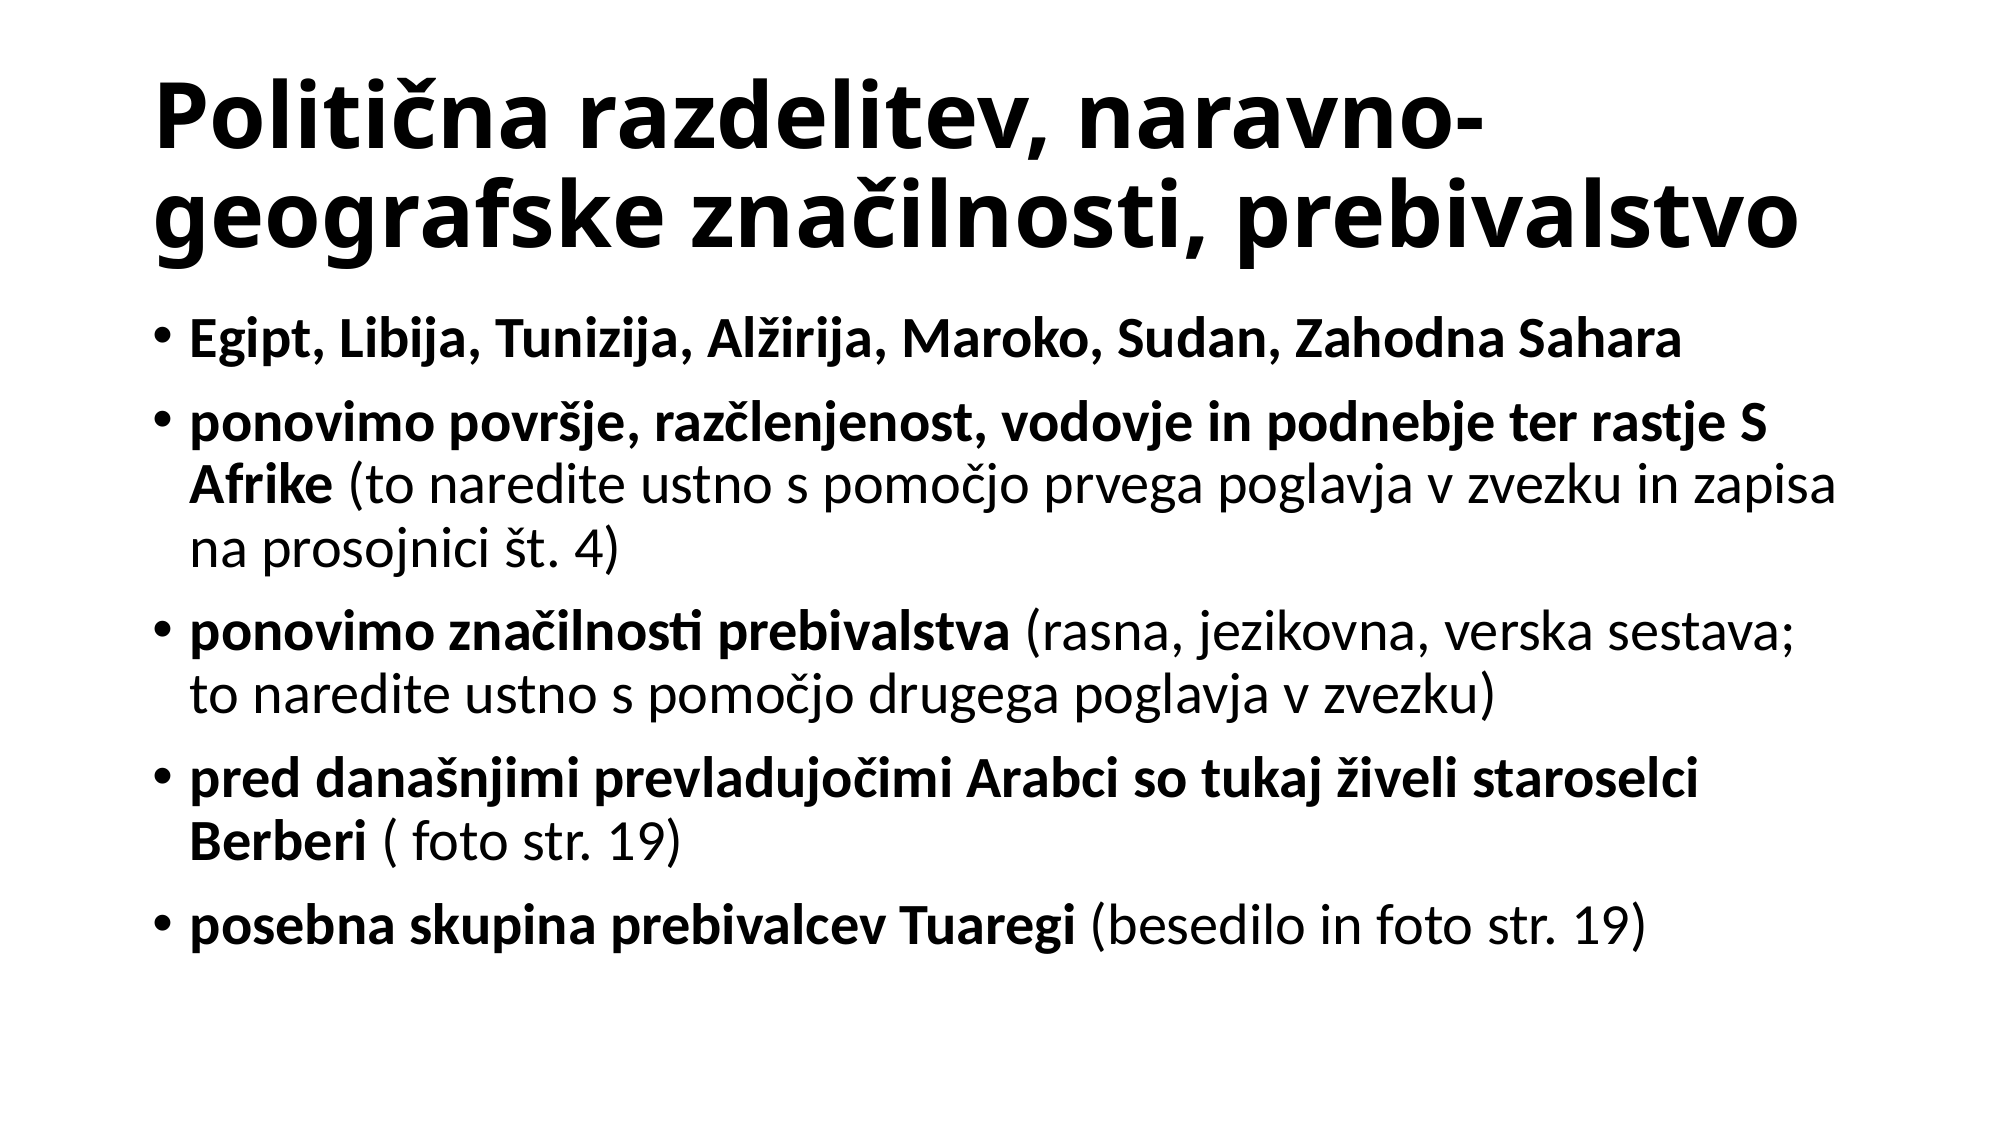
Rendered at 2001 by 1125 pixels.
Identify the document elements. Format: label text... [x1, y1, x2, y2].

title Politična razdelitev, naravno-geografske značilnosti, prebivalstvo [137, 59, 1863, 278]
list Egipt, Libija, Tunizija, Alžirija, Maroko, Sudan, Zahodna Sahara ponovimo površje, razčlenjenost, vodovje in podnebje ter rastje S Afrike (to naredite ustno s pomočjo prvega poglavja v zvezku in zapisa na prosojnici št. 4) ponovimo značilnosti prebivalstva (rasna, jezikovna, verska sestava; to naredite ustno s pomočjo drugega poglavja v zvezku) pred današnjimi prevladujočimi Arabci so tukaj živeli staroselci Berberi ( foto str. 19) posebna skupina prebivalcev Tuaregi (besedilo in foto str. 19) [137, 299, 1863, 1014]
